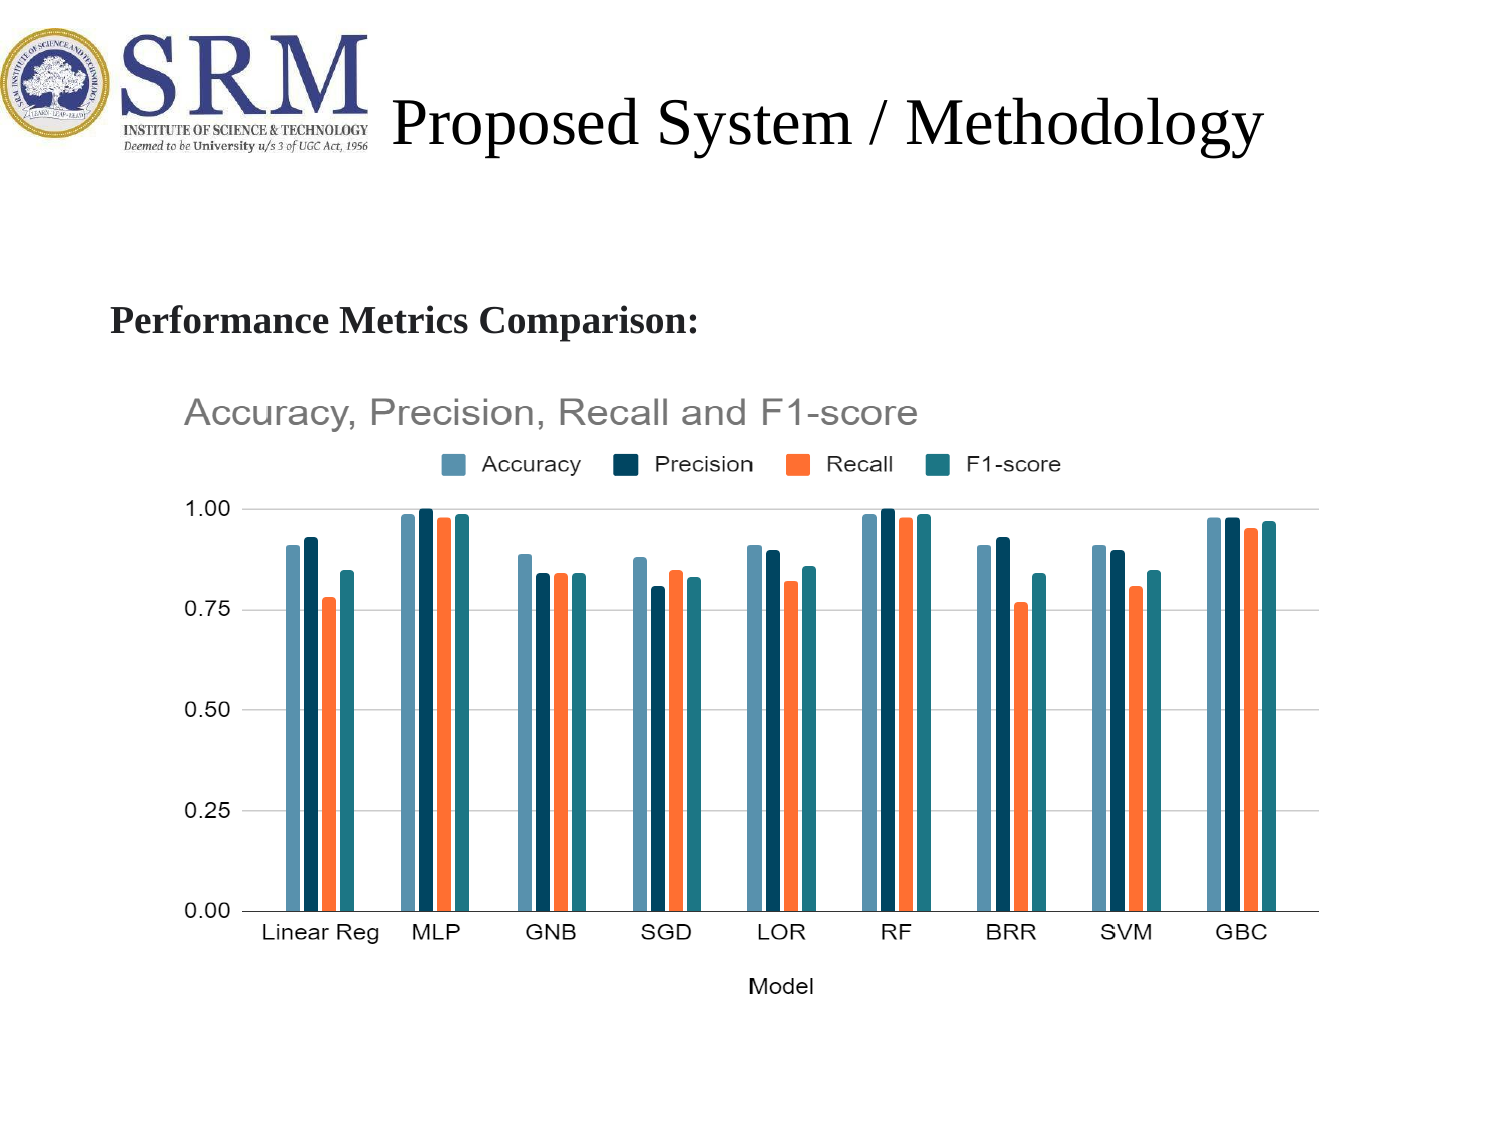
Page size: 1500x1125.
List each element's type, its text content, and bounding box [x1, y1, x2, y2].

picture [0, 28, 368, 153]
list Performance Metrics Comparison: [75, 262, 1425, 1005]
picture [147, 362, 1358, 1032]
title Proposed System / Methodology [75, 45, 1425, 233]
